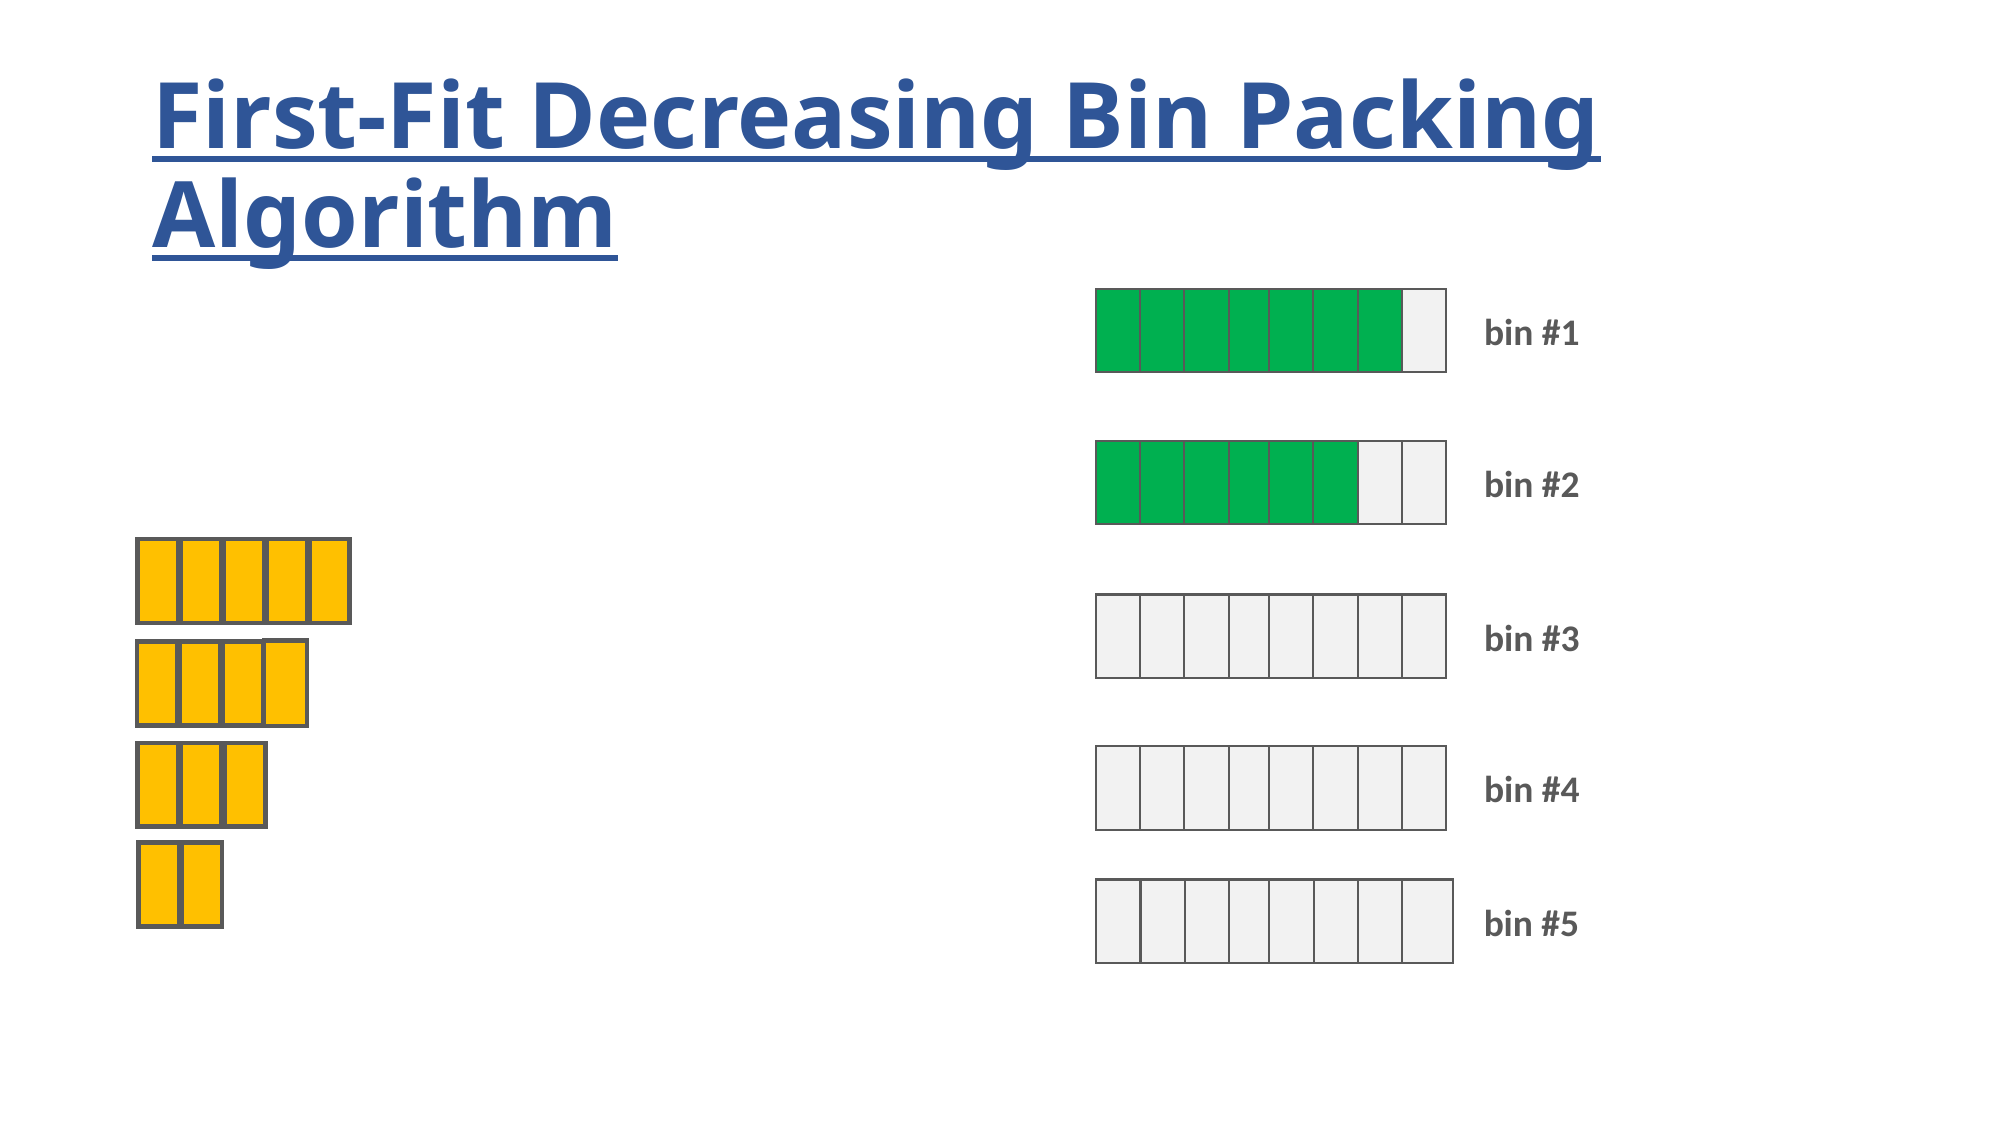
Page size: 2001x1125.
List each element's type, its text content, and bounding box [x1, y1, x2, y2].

text_box [1228, 288, 1268, 373]
text_box [1357, 288, 1401, 373]
text_box [1139, 288, 1183, 373]
text_box [1312, 440, 1357, 525]
text_box [1228, 440, 1268, 525]
text_box [137, 538, 179, 624]
text_box [1095, 878, 1139, 964]
text_box [1183, 593, 1228, 679]
text_box [222, 538, 265, 624]
text_box [1357, 745, 1401, 831]
text_box [181, 842, 223, 927]
text_box [179, 742, 222, 828]
text_box [1357, 440, 1401, 525]
text_box [1095, 745, 1139, 831]
text_box [1401, 745, 1447, 831]
text_box [1268, 440, 1312, 525]
text_box [136, 640, 179, 726]
text_box [1139, 878, 1184, 964]
text_box [1095, 440, 1139, 525]
text_box [179, 640, 221, 726]
text_box [1228, 878, 1268, 964]
text_box [1228, 745, 1268, 831]
text_box [1401, 288, 1447, 373]
text_box [1183, 288, 1228, 373]
text_box [1268, 288, 1312, 373]
text_box [1183, 440, 1228, 525]
text_box [1095, 288, 1139, 373]
text_box [1268, 593, 1312, 679]
text_box bin #1 [1469, 300, 1595, 361]
text_box [1183, 745, 1228, 831]
text_box [1139, 440, 1183, 525]
text_box [1139, 745, 1183, 831]
text_box [136, 742, 179, 828]
title First-Fit Decreasing Bin Packing Algorithm [137, 59, 1863, 278]
text_box [138, 842, 180, 927]
text_box [222, 640, 263, 726]
text_box [1184, 878, 1228, 964]
text_box [1357, 593, 1401, 679]
text_box [308, 538, 351, 624]
text_box [1268, 745, 1312, 831]
text_box [179, 538, 222, 624]
text_box bin #2 [1469, 452, 1595, 513]
text_box [1312, 593, 1357, 679]
text_box bin #5 [1469, 891, 1613, 951]
text_box [1312, 745, 1357, 831]
text_box [1313, 878, 1357, 964]
text_box [1401, 593, 1447, 679]
text_box [1401, 440, 1447, 525]
text_box [1357, 878, 1401, 964]
text_box [263, 639, 308, 727]
text_box [224, 742, 266, 828]
text_box [1312, 288, 1357, 373]
text_box [1401, 878, 1454, 964]
text_box [1139, 593, 1183, 679]
text_box bin #3 [1469, 606, 1595, 666]
text_box [1228, 593, 1268, 679]
text_box [1095, 593, 1139, 679]
text_box [265, 538, 308, 624]
text_box bin #4 [1469, 758, 1595, 818]
text_box [1268, 878, 1313, 964]
